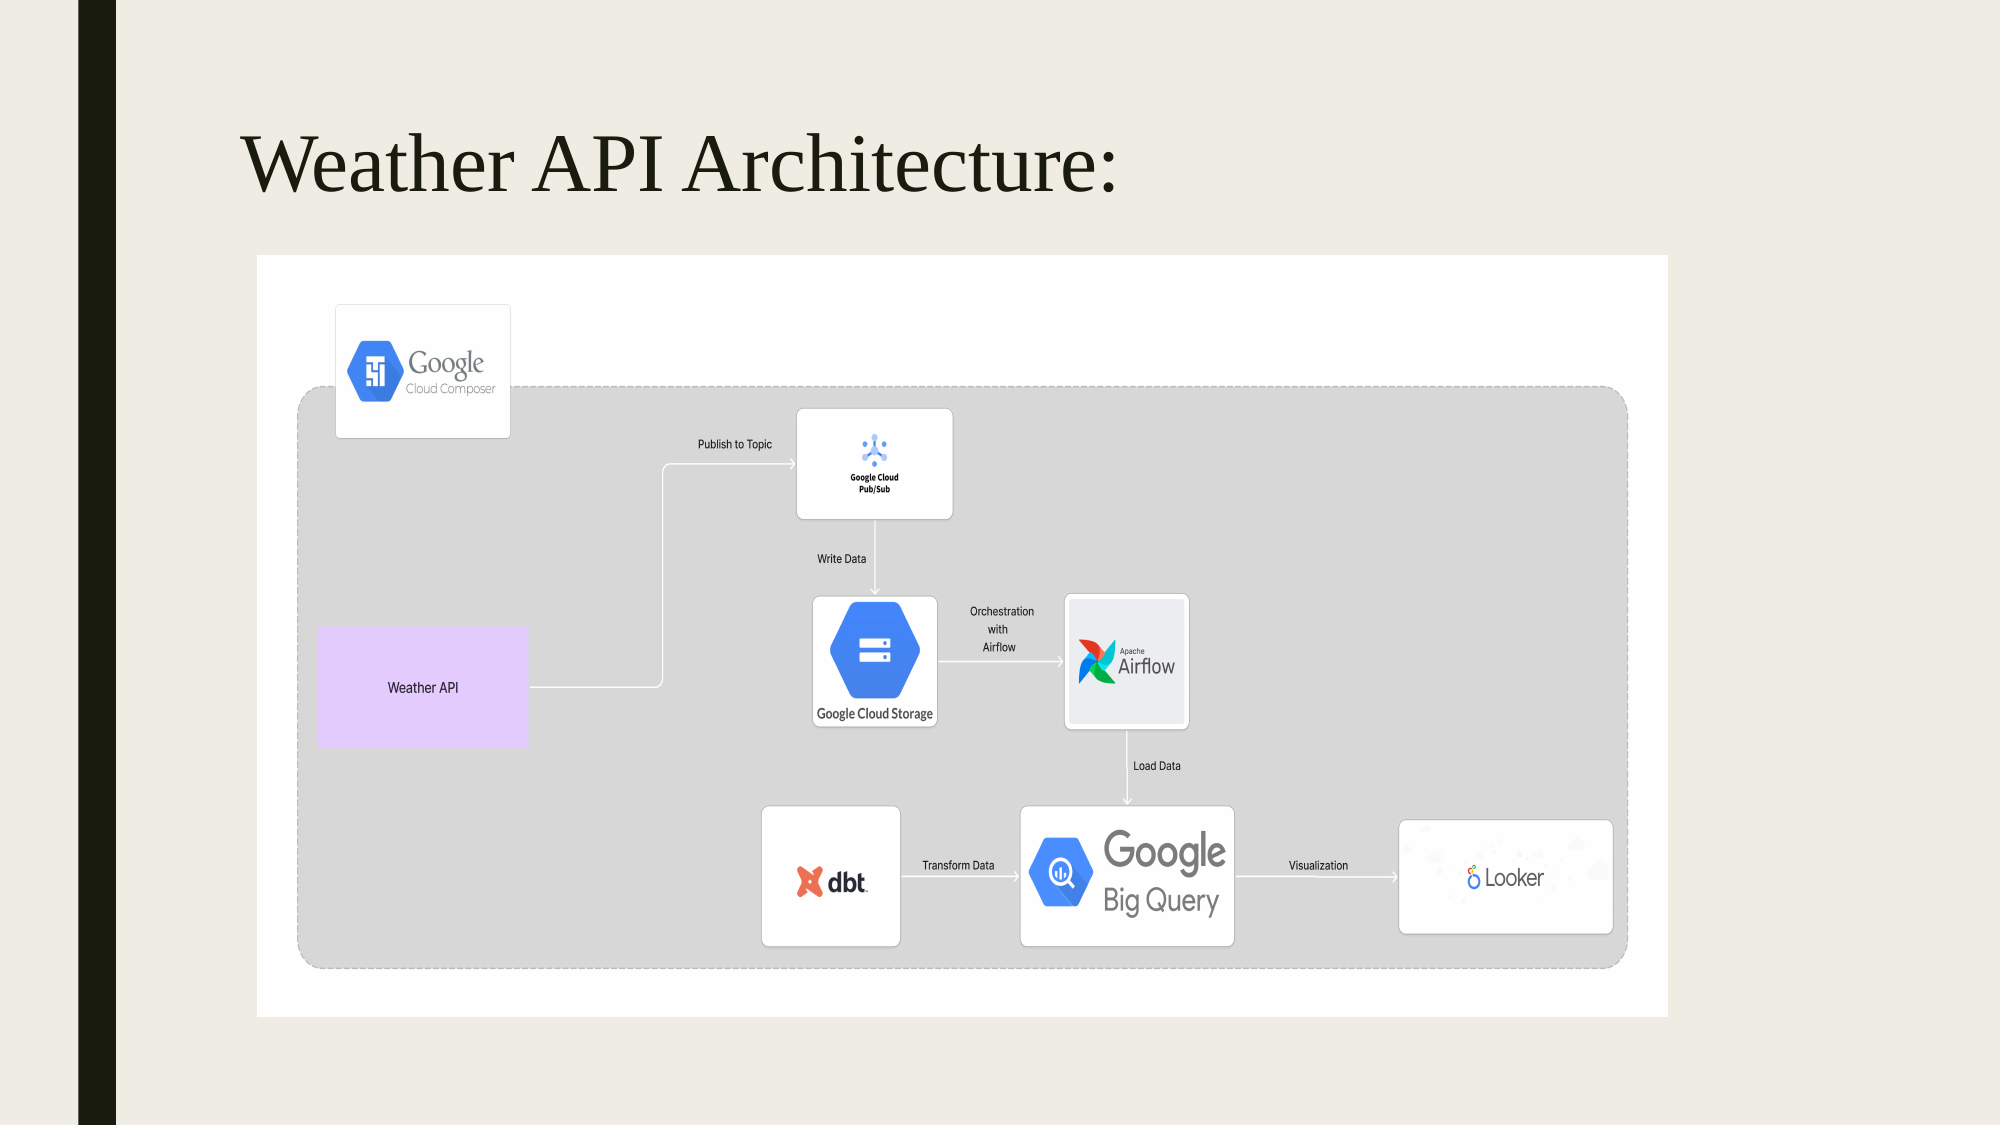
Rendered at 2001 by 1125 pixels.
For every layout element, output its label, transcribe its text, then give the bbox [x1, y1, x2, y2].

title Weather API Architecture: [225, 112, 1800, 256]
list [257, 255, 1668, 1017]
